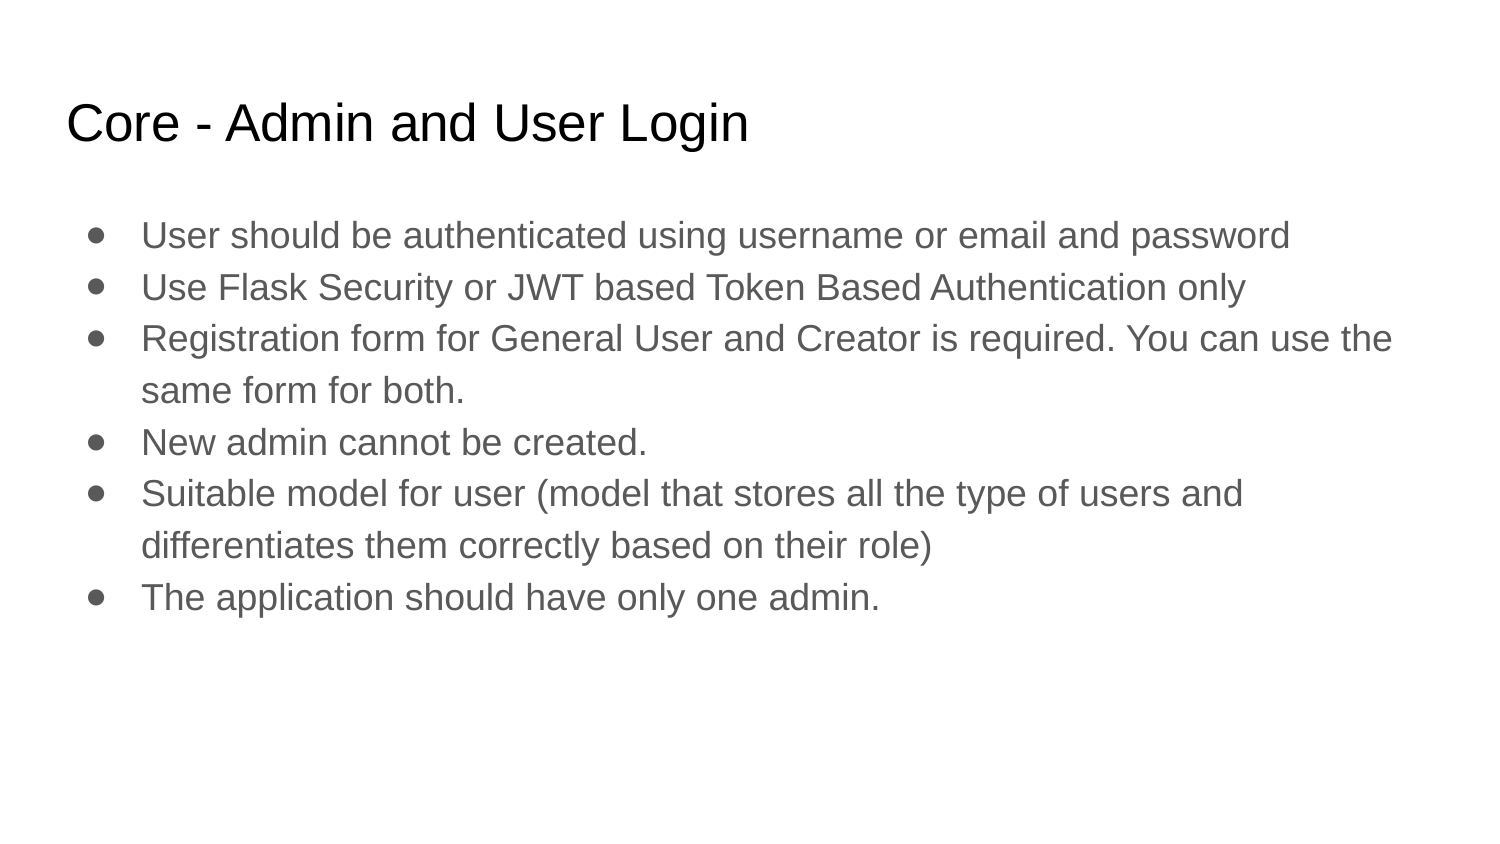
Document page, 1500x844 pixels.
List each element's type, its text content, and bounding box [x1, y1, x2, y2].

list User should be authenticated using username or email and password Use Flask Security or JWT based Token Based Authentication only Registration form for General User and Creator is required. You can use the same form for both. New admin cannot be created. Suitable model for user (model that stores all the type of users and differentiates them correctly based on their role) The application should have only one admin. [51, 189, 1449, 750]
title Core - Admin and User Login [51, 72, 1449, 167]
